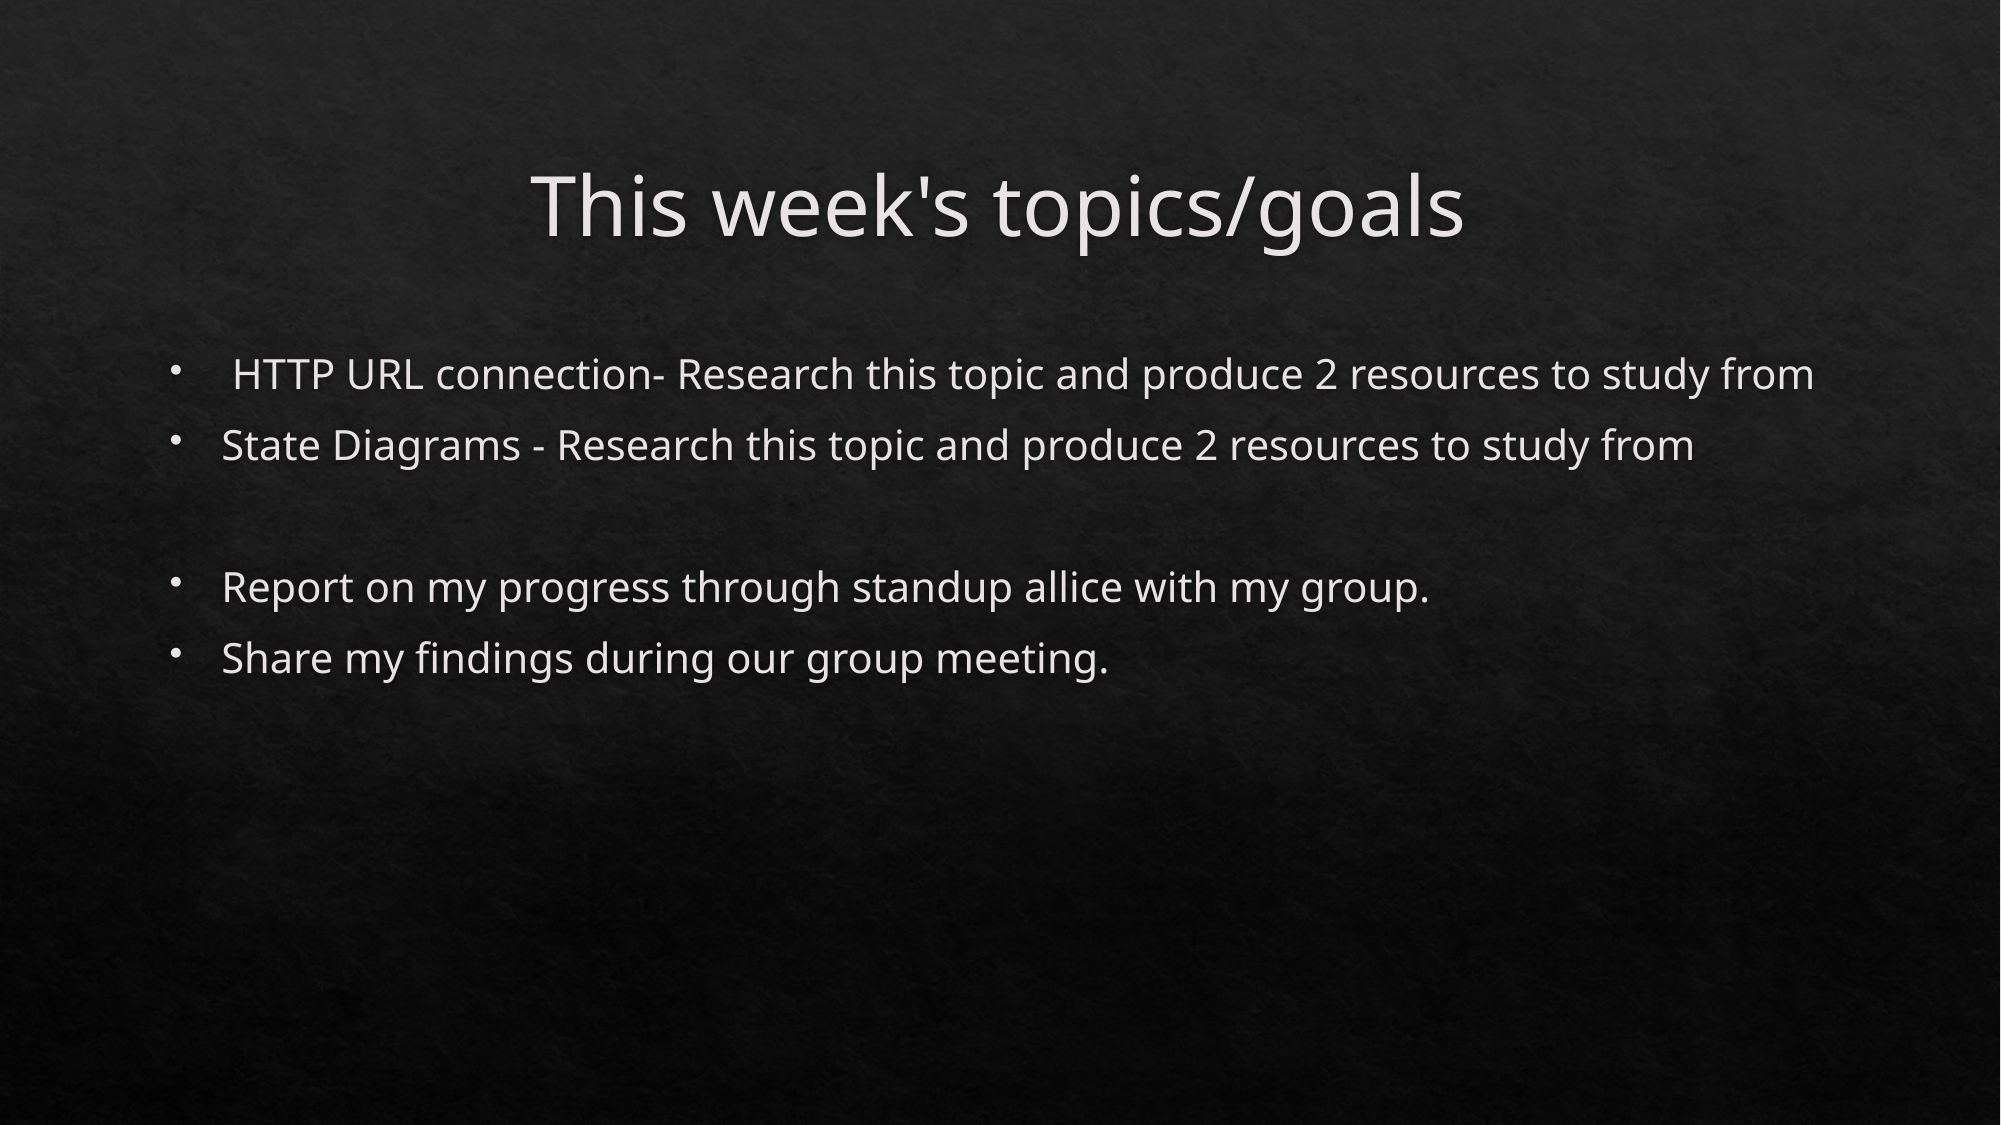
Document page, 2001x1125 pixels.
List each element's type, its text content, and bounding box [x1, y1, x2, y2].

list HTTP URL connection- Research this topic and produce 2 resources to study from State Diagrams - Research this topic and produce 2 resources to study from Report on my progress through standup allice with my group. Share my findings during our group meeting. [149, 340, 1849, 950]
title This week's topics/goals [149, 99, 1849, 307]
